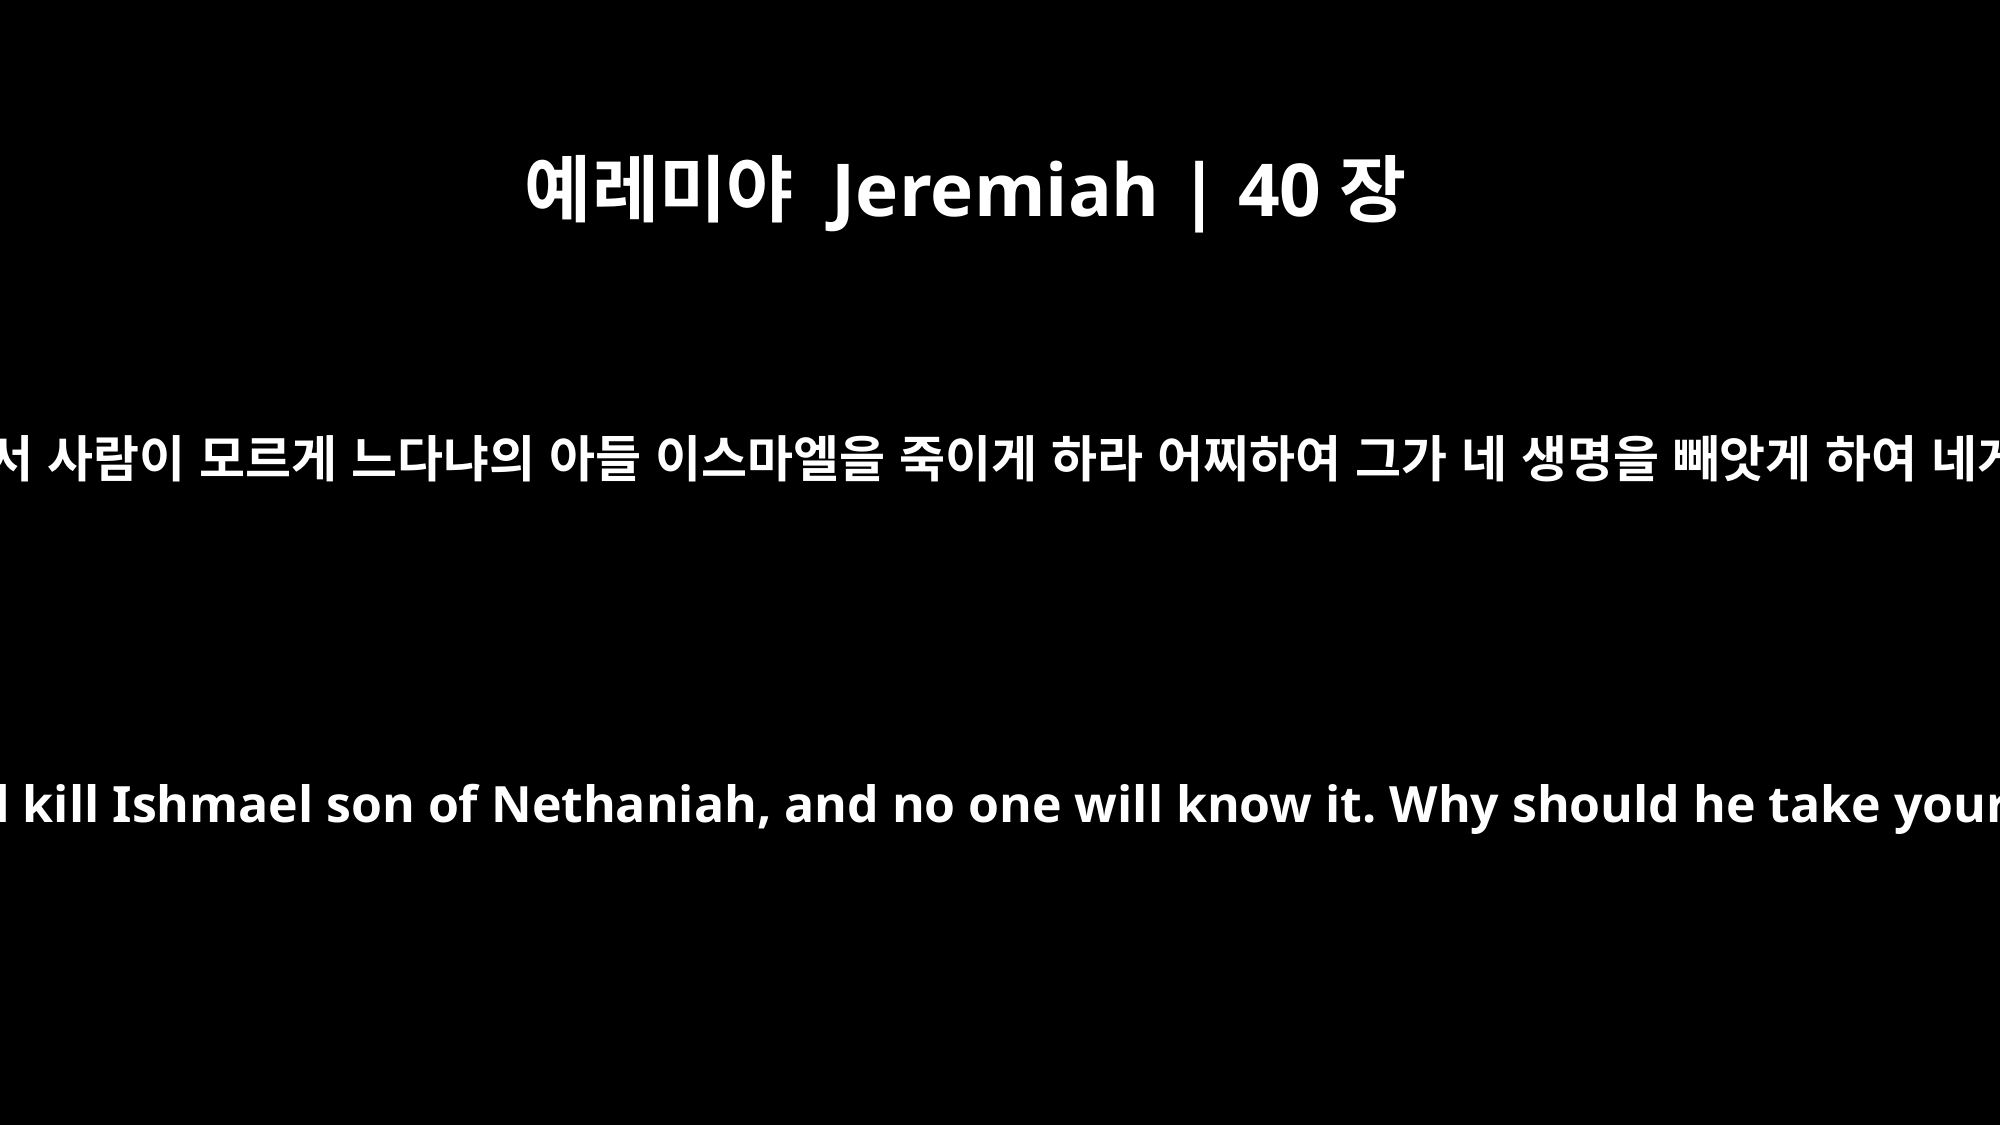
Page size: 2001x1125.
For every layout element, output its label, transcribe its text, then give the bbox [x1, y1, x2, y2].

text_box 15 가레아의 아들 요하난이 미스바에서 그다랴에게 비밀히 말하여 이르되 청하노니 내가 가서 사람이 모르게 느다냐의 아들 이스마엘을 죽이게 하라 어찌하여 그가 네 생명을 빼앗게 하여 네게 모인 모든 유다 사람을 흩어지게 하며 유다의 남은 자로 멸망을 당하게 하랴 하니라 [0, 359, 2000, 495]
text_box Then Johanan son of Kareah said privately to Gedaliah in Mizpah, "Let me go and kill Ishmael son of Nethaniah, and no one will know it. Why should he take your life and cause all the Jews who are gathered around you to be scattered and the remnant of Judah to perish?" [0, 764, 2000, 900]
text_box 예레미야 Jeremiah | 40장 [510, 136, 1422, 239]
